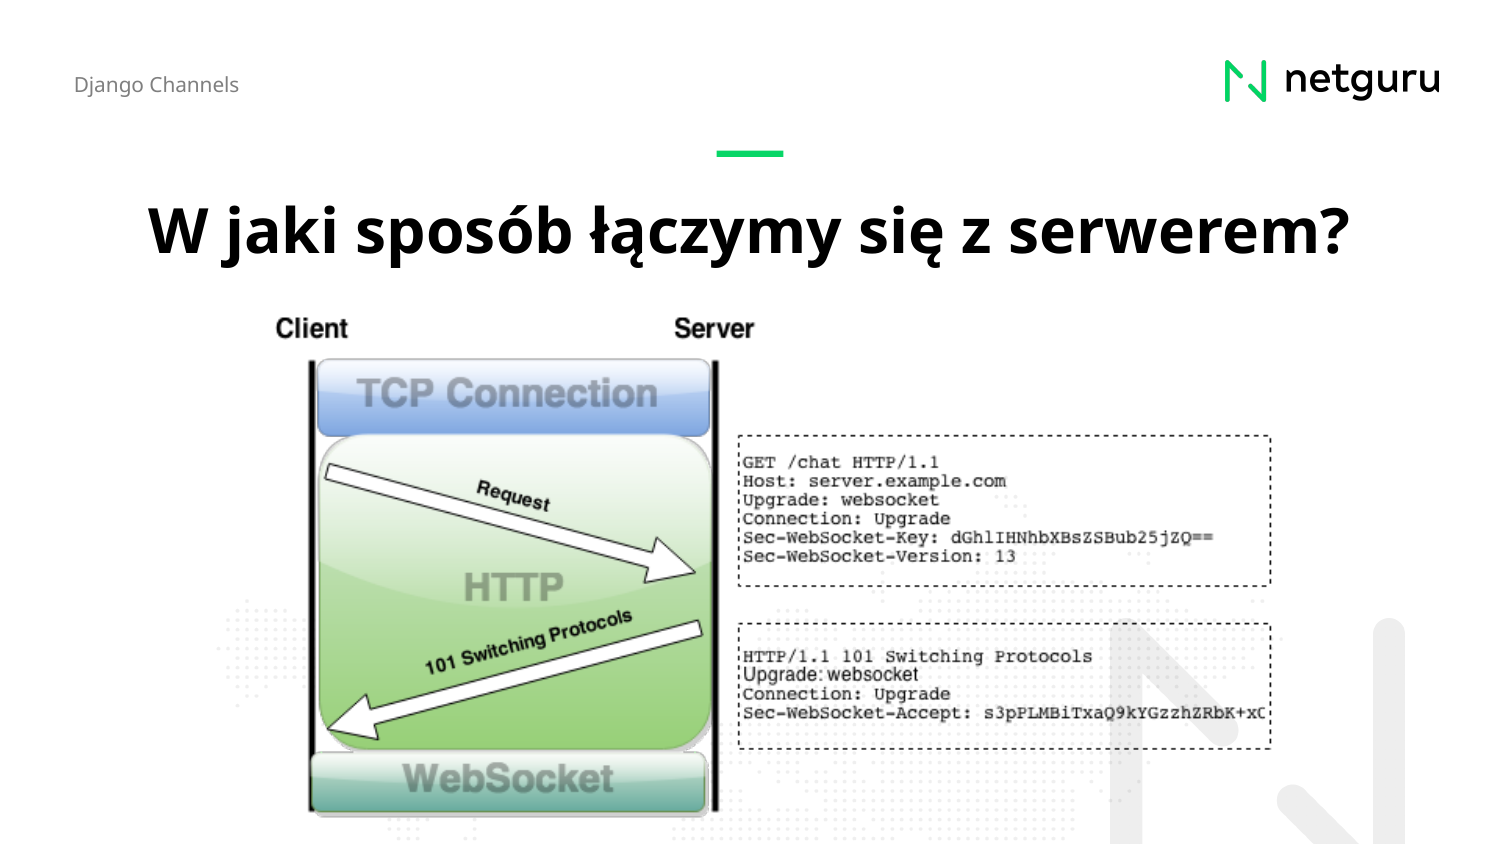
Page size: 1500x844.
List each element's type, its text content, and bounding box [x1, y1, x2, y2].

subtitle Django Channels [58, 56, 579, 98]
picture [262, 309, 1405, 844]
text_box [716, 150, 784, 157]
text_box [77, 373, 1019, 839]
picture [1225, 60, 1439, 102]
title W jaki sposób łączymy się z serwerem? [51, 175, 1449, 373]
